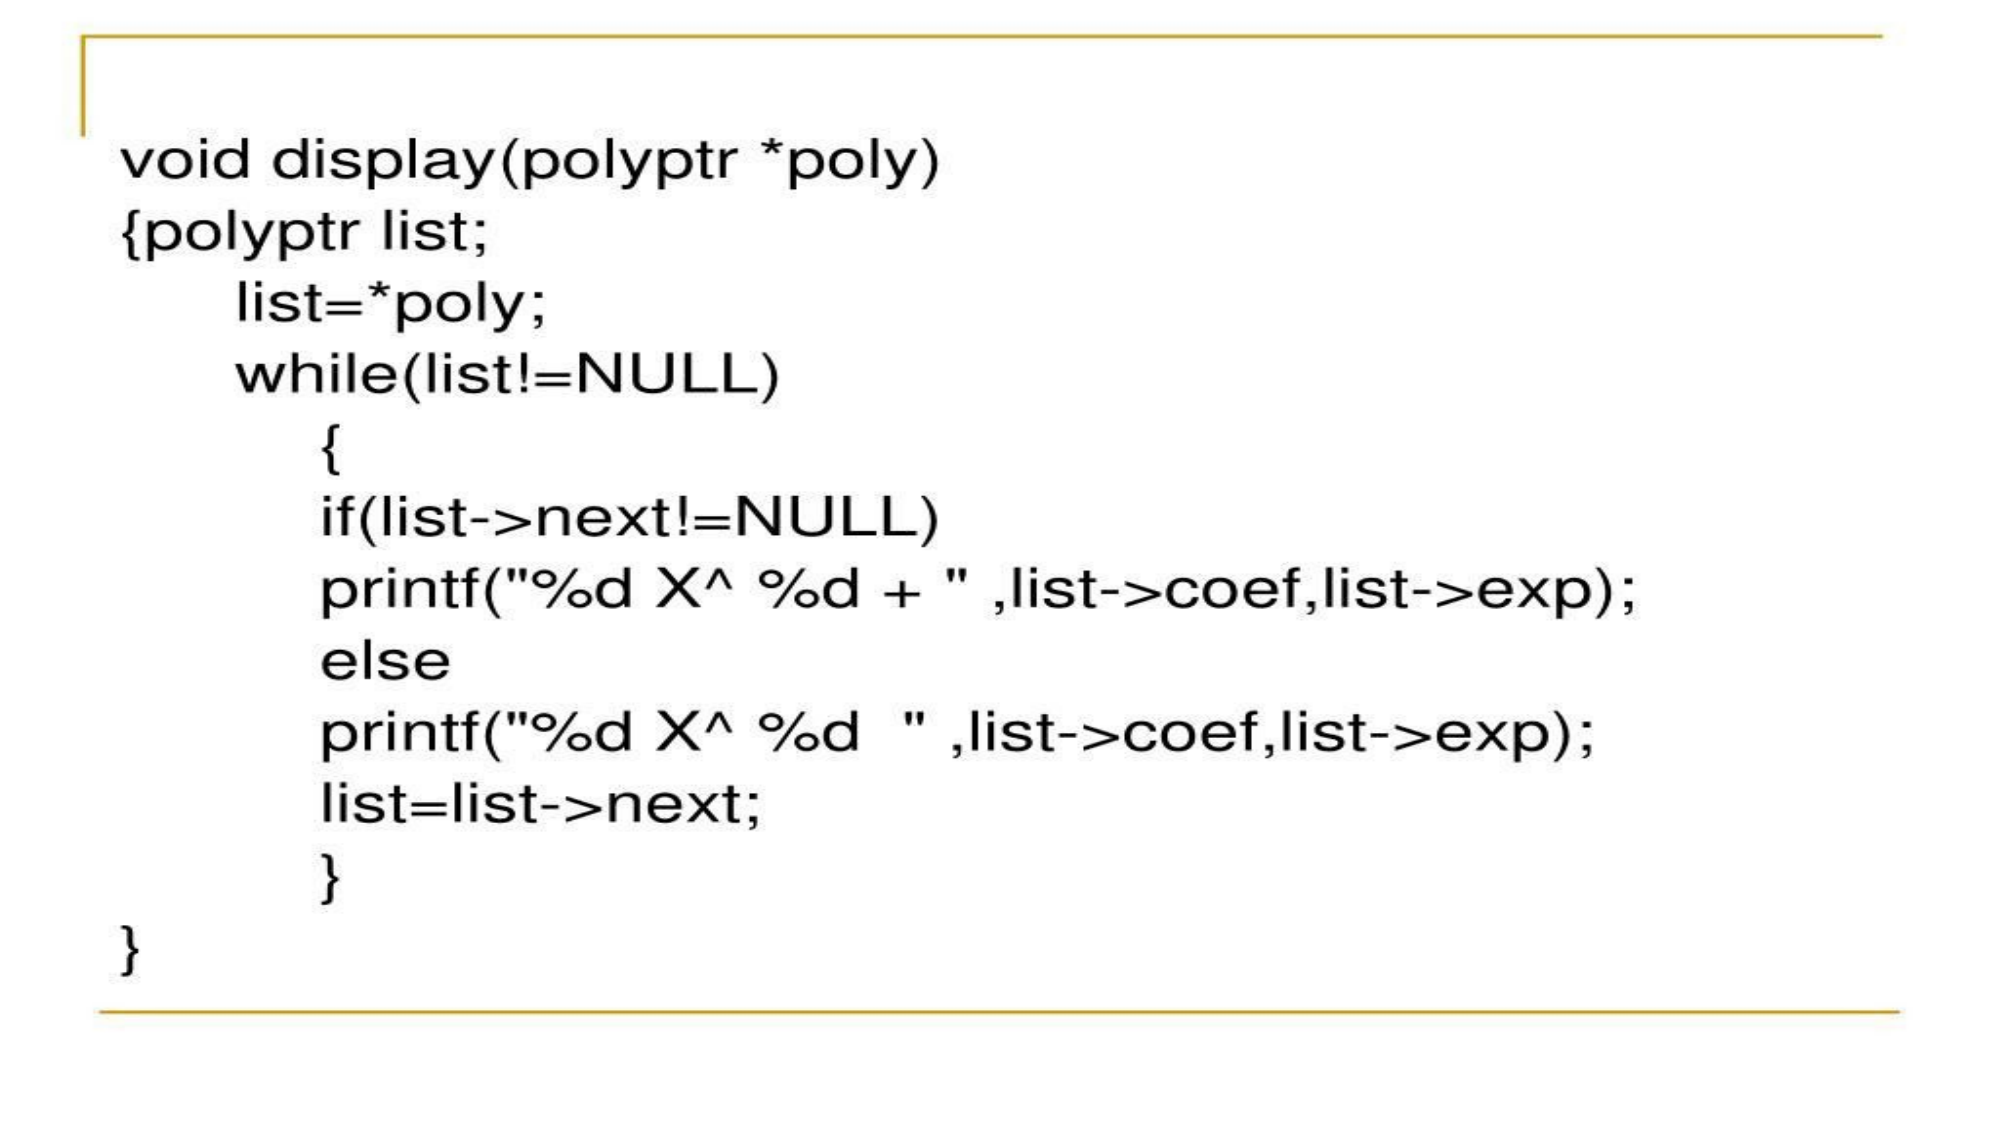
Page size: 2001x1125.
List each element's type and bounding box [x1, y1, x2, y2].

text_box [0, 0, 2000, 1125]
